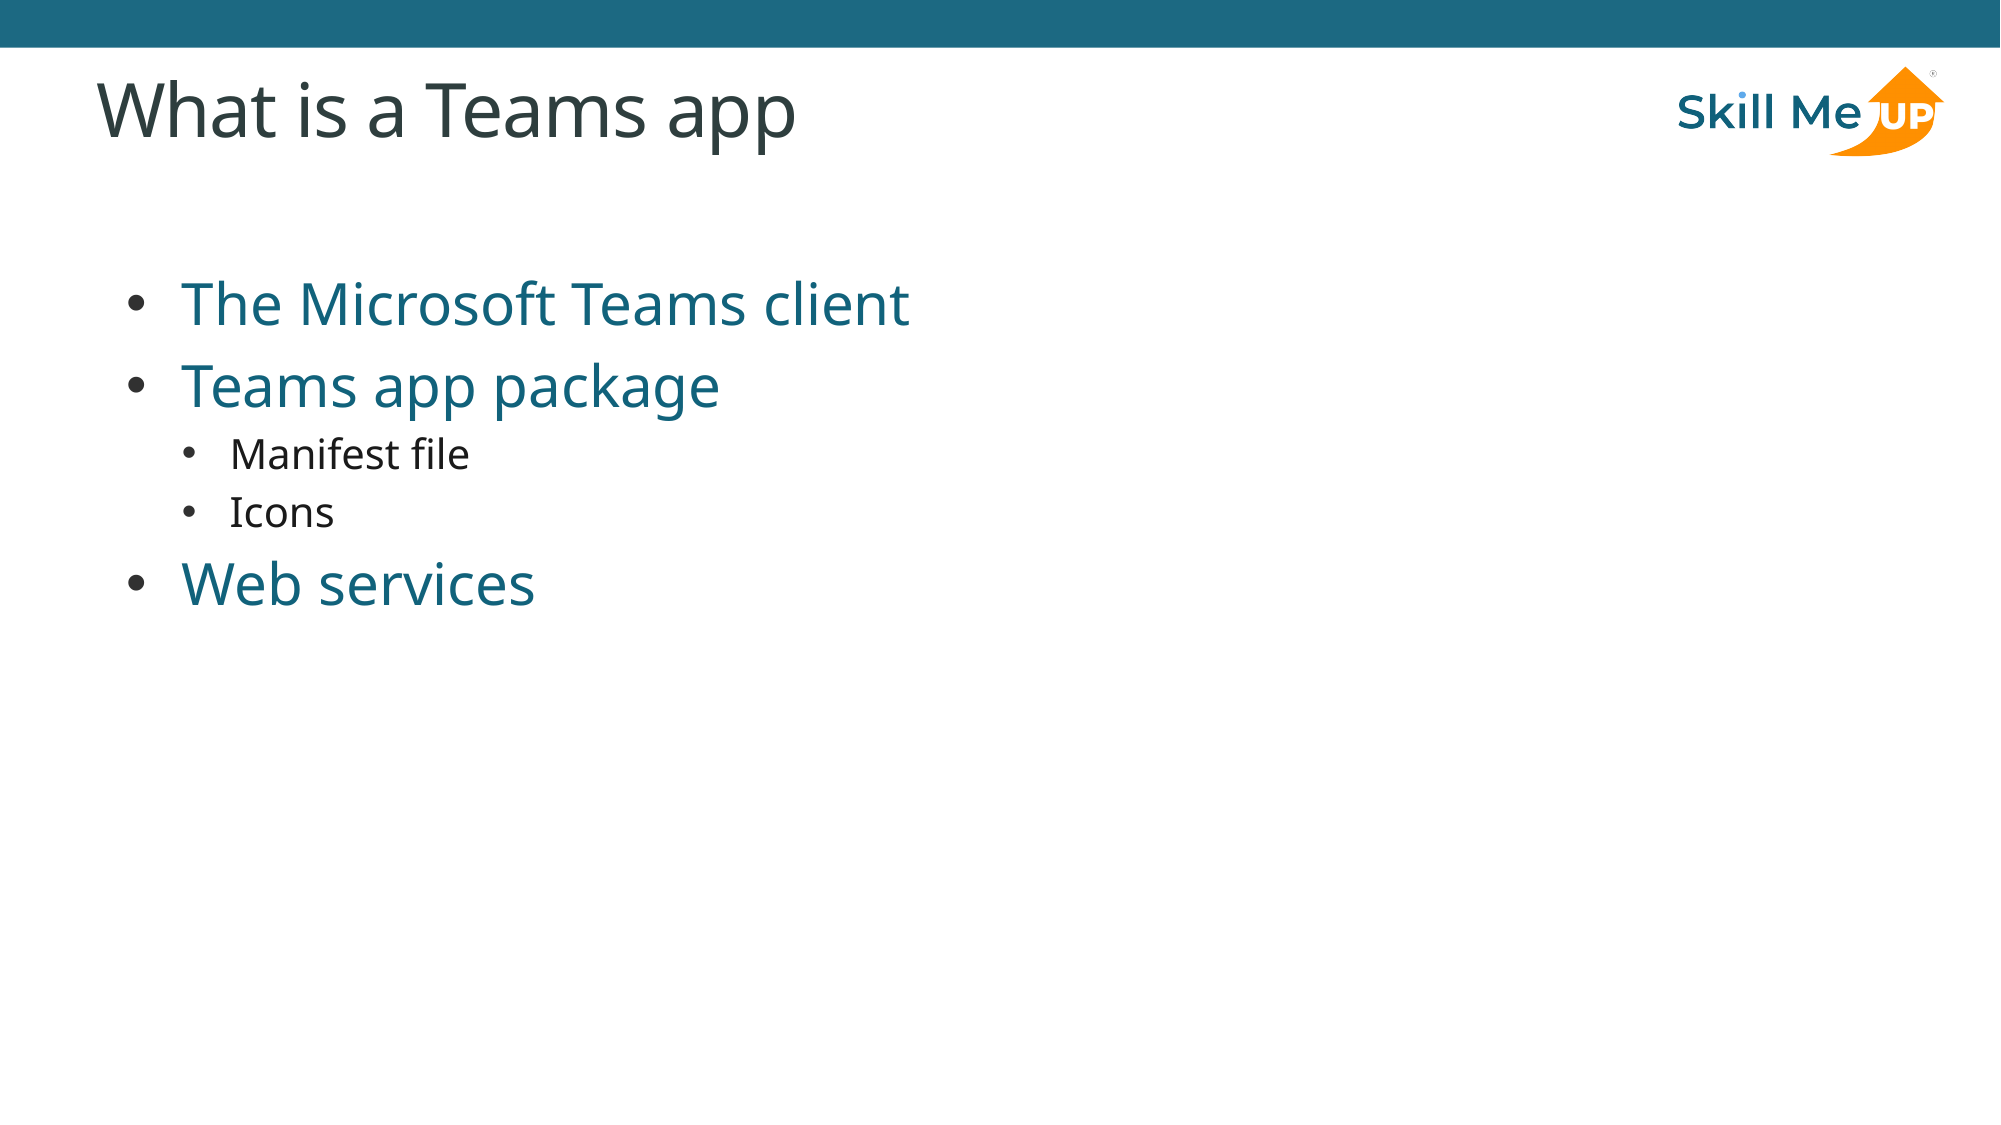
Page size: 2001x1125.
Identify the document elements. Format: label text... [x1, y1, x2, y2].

picture [1668, 53, 1955, 169]
title What is a Teams app [96, 62, 1668, 154]
list The Microsoft Teams client Teams app package Manifest file Icons Web services [96, 237, 1926, 727]
